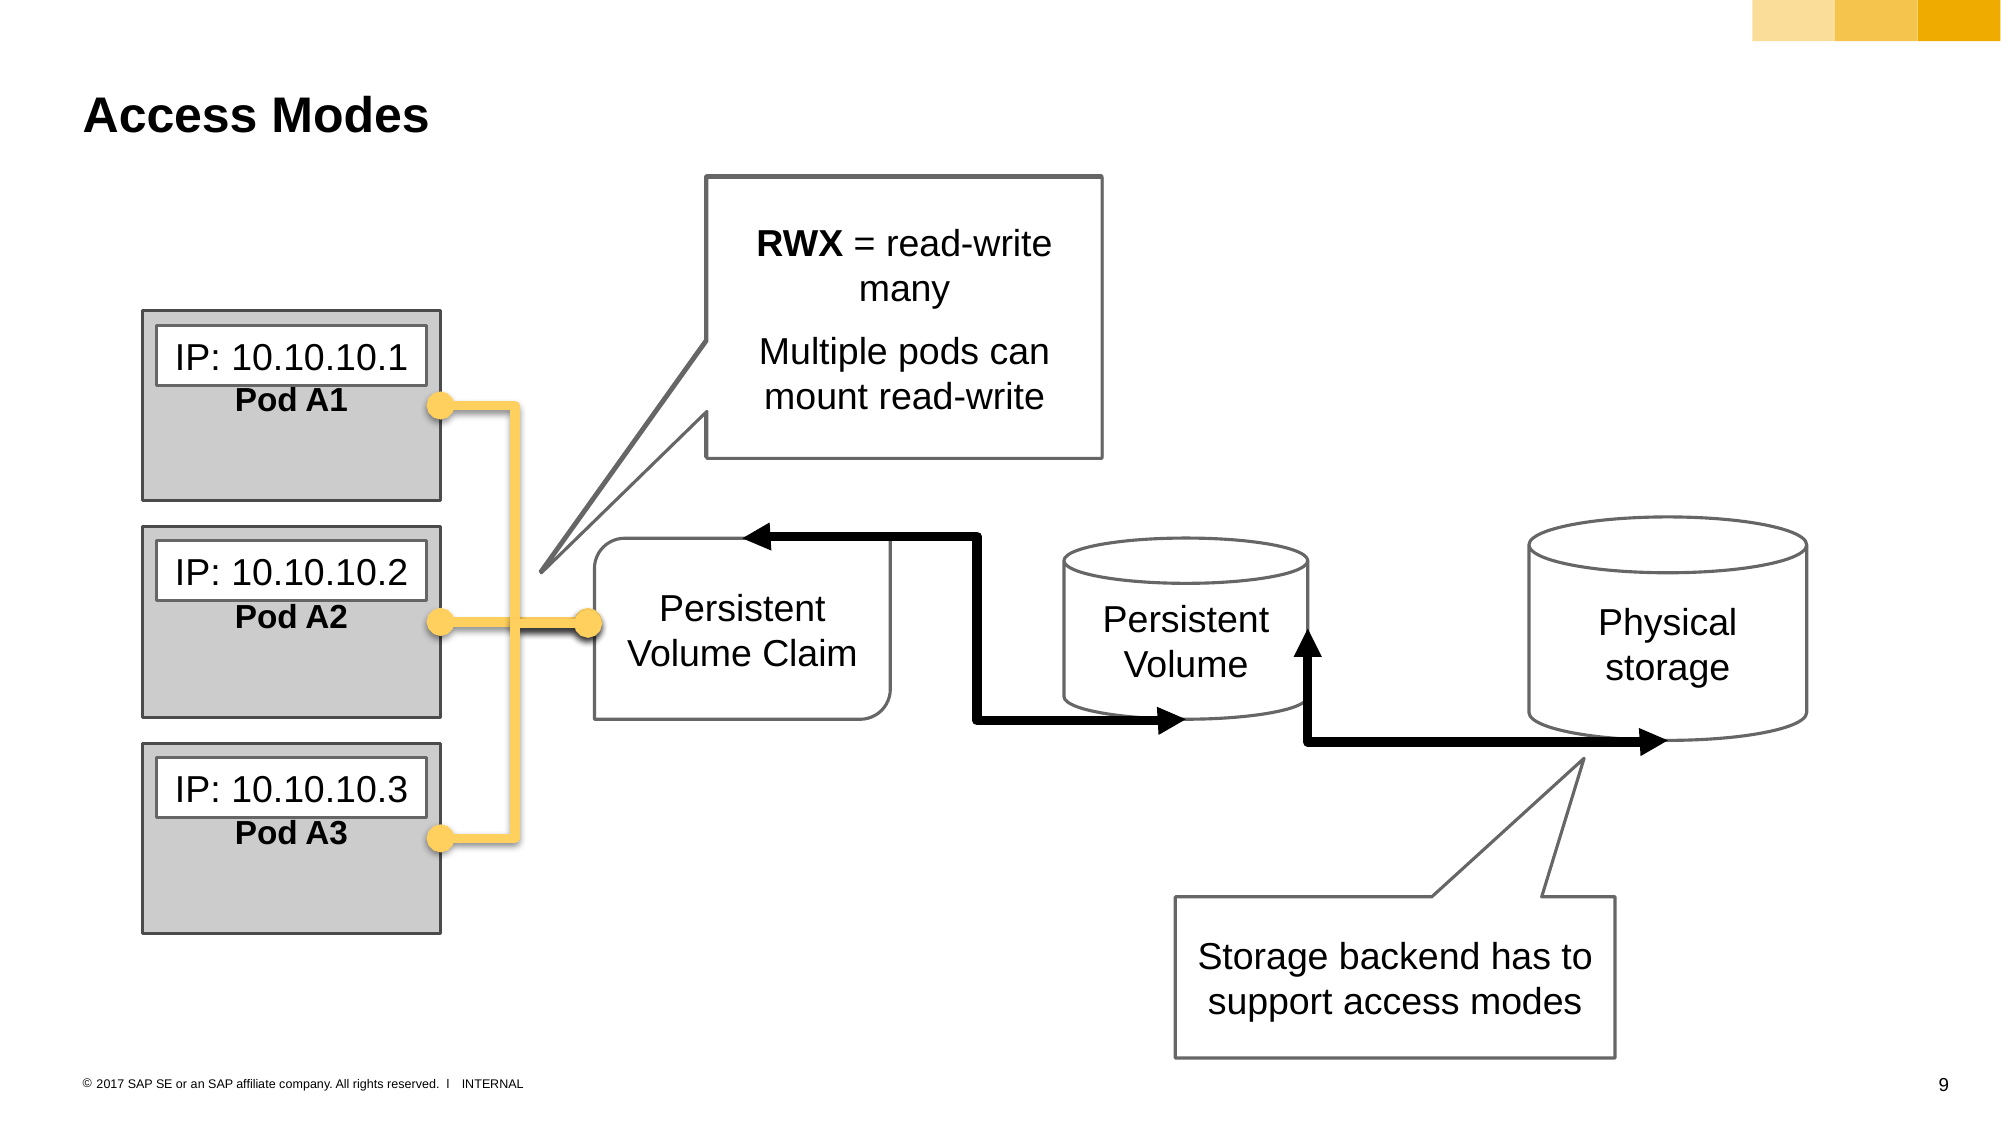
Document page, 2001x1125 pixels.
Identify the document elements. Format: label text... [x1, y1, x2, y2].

text_box Storage backend has to support access modes [1173, 756, 1617, 1060]
title Access Modes [82, 82, 1918, 144]
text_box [440, 623, 589, 839]
text_box IP: 10.10.10.1 [155, 324, 428, 387]
text_box Pod A2 [141, 525, 434, 719]
text_box Persistent Volume Claim [593, 536, 892, 721]
text_box IP: 10.10.10.2 [155, 539, 428, 602]
text_box Pod A3 [141, 742, 442, 935]
text_box Pod A1 [141, 309, 442, 502]
text_box RWX = read-write many Multiple pods can mount read-write [593, 175, 1104, 525]
text_box IP: 10.10.10.3 [155, 756, 428, 819]
text_box Persistent Volume [1062, 536, 1310, 721]
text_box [440, 405, 589, 623]
text_box Physical storage [1527, 515, 1809, 742]
